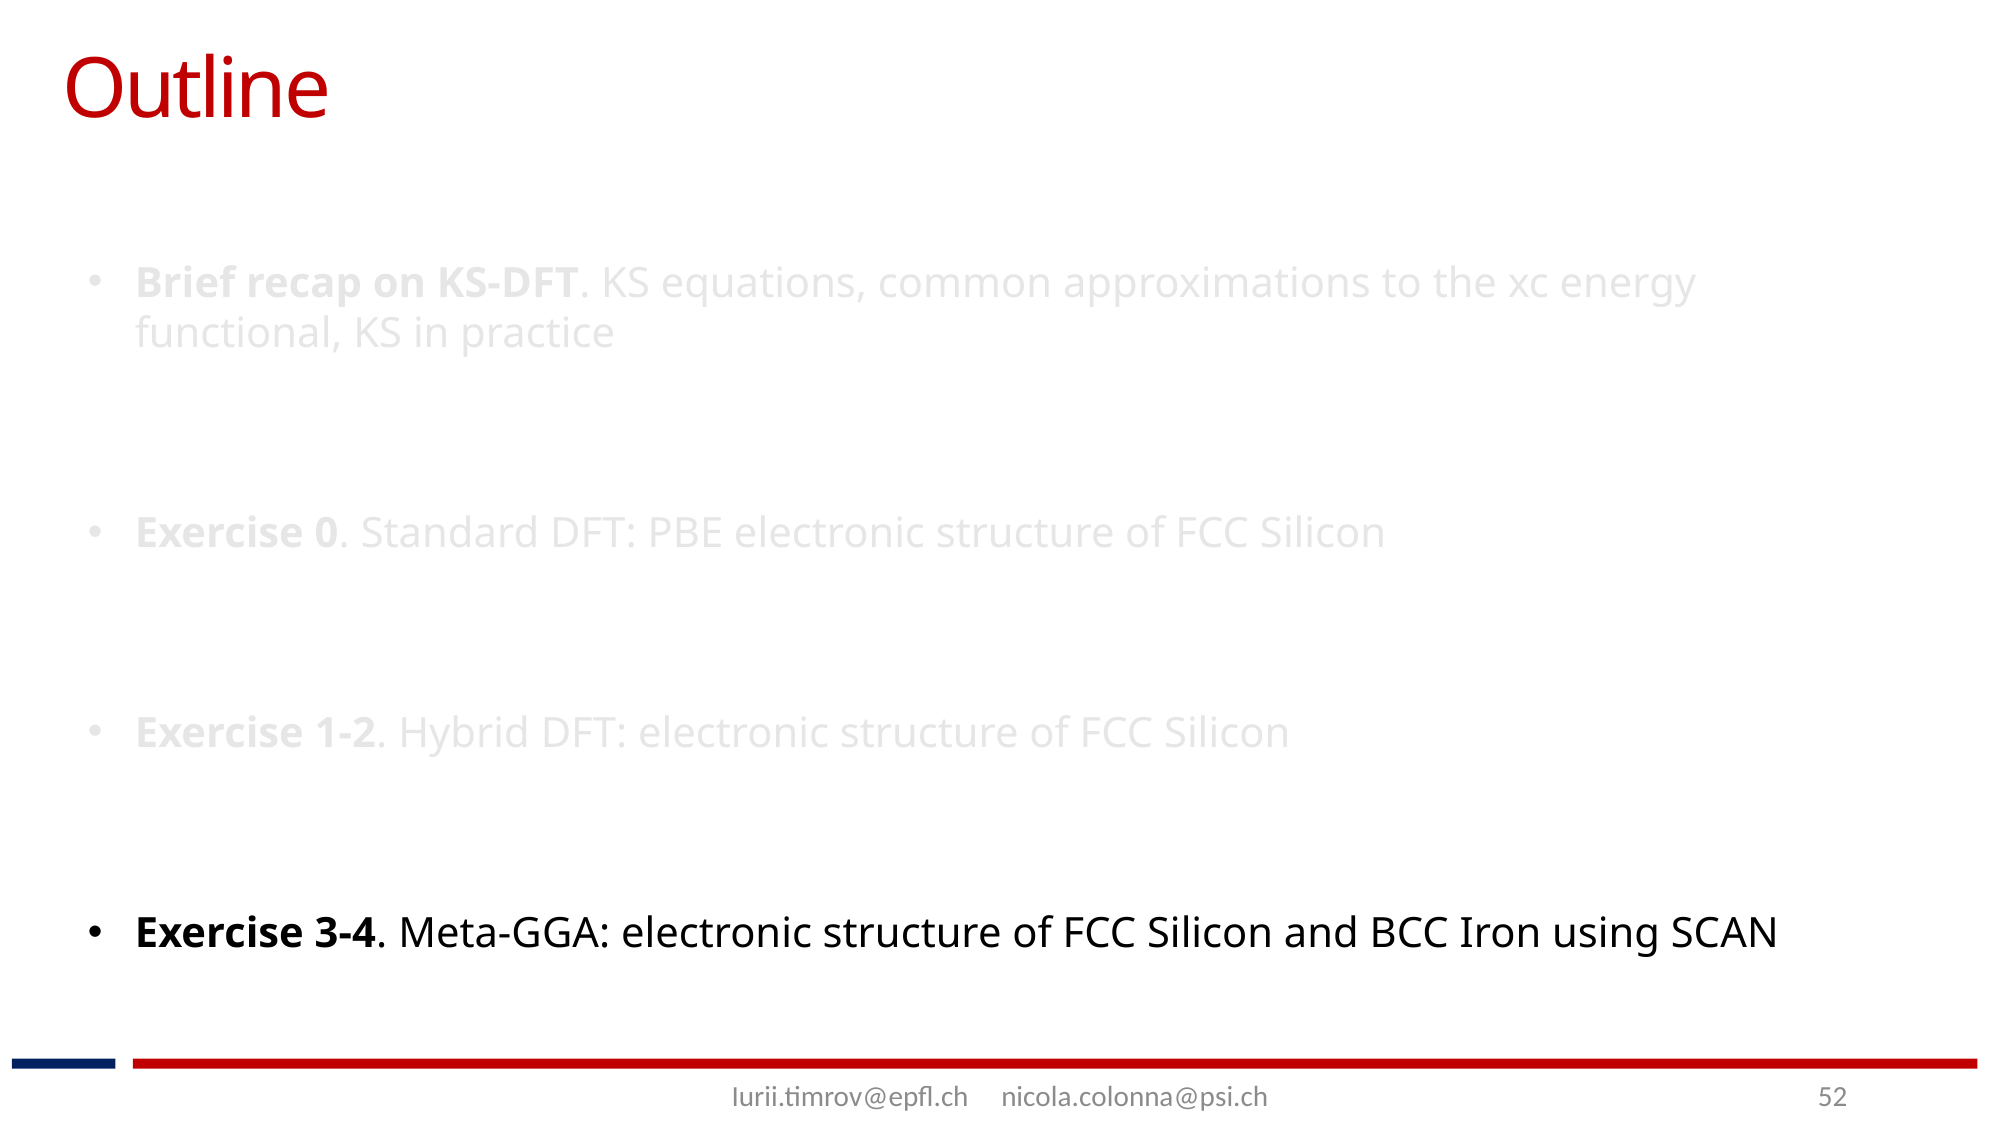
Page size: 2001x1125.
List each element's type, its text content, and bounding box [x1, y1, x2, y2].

slide_number 52 [1412, 1065, 1863, 1125]
footer Iurii.timrov@epfl.ch nicola.colonna@psi.ch [662, 1065, 1338, 1125]
text_box Brief recap on KS-DFT. KS equations, common approximations to the xc energy functional, KS in practice Exercise 0. Standard DFT: PBE electronic structure of FCC Silicon Exercise 1-2. Hybrid DFT: electronic structure of FCC Silicon Exercise 3-4. Meta-GGA: electronic structure of FCC Silicon and BCC Iron using SCAN [72, 248, 1898, 964]
text_box Outline [62, 1, 1993, 167]
text_box [11, 1058, 116, 1070]
text_box [132, 1058, 1978, 1070]
